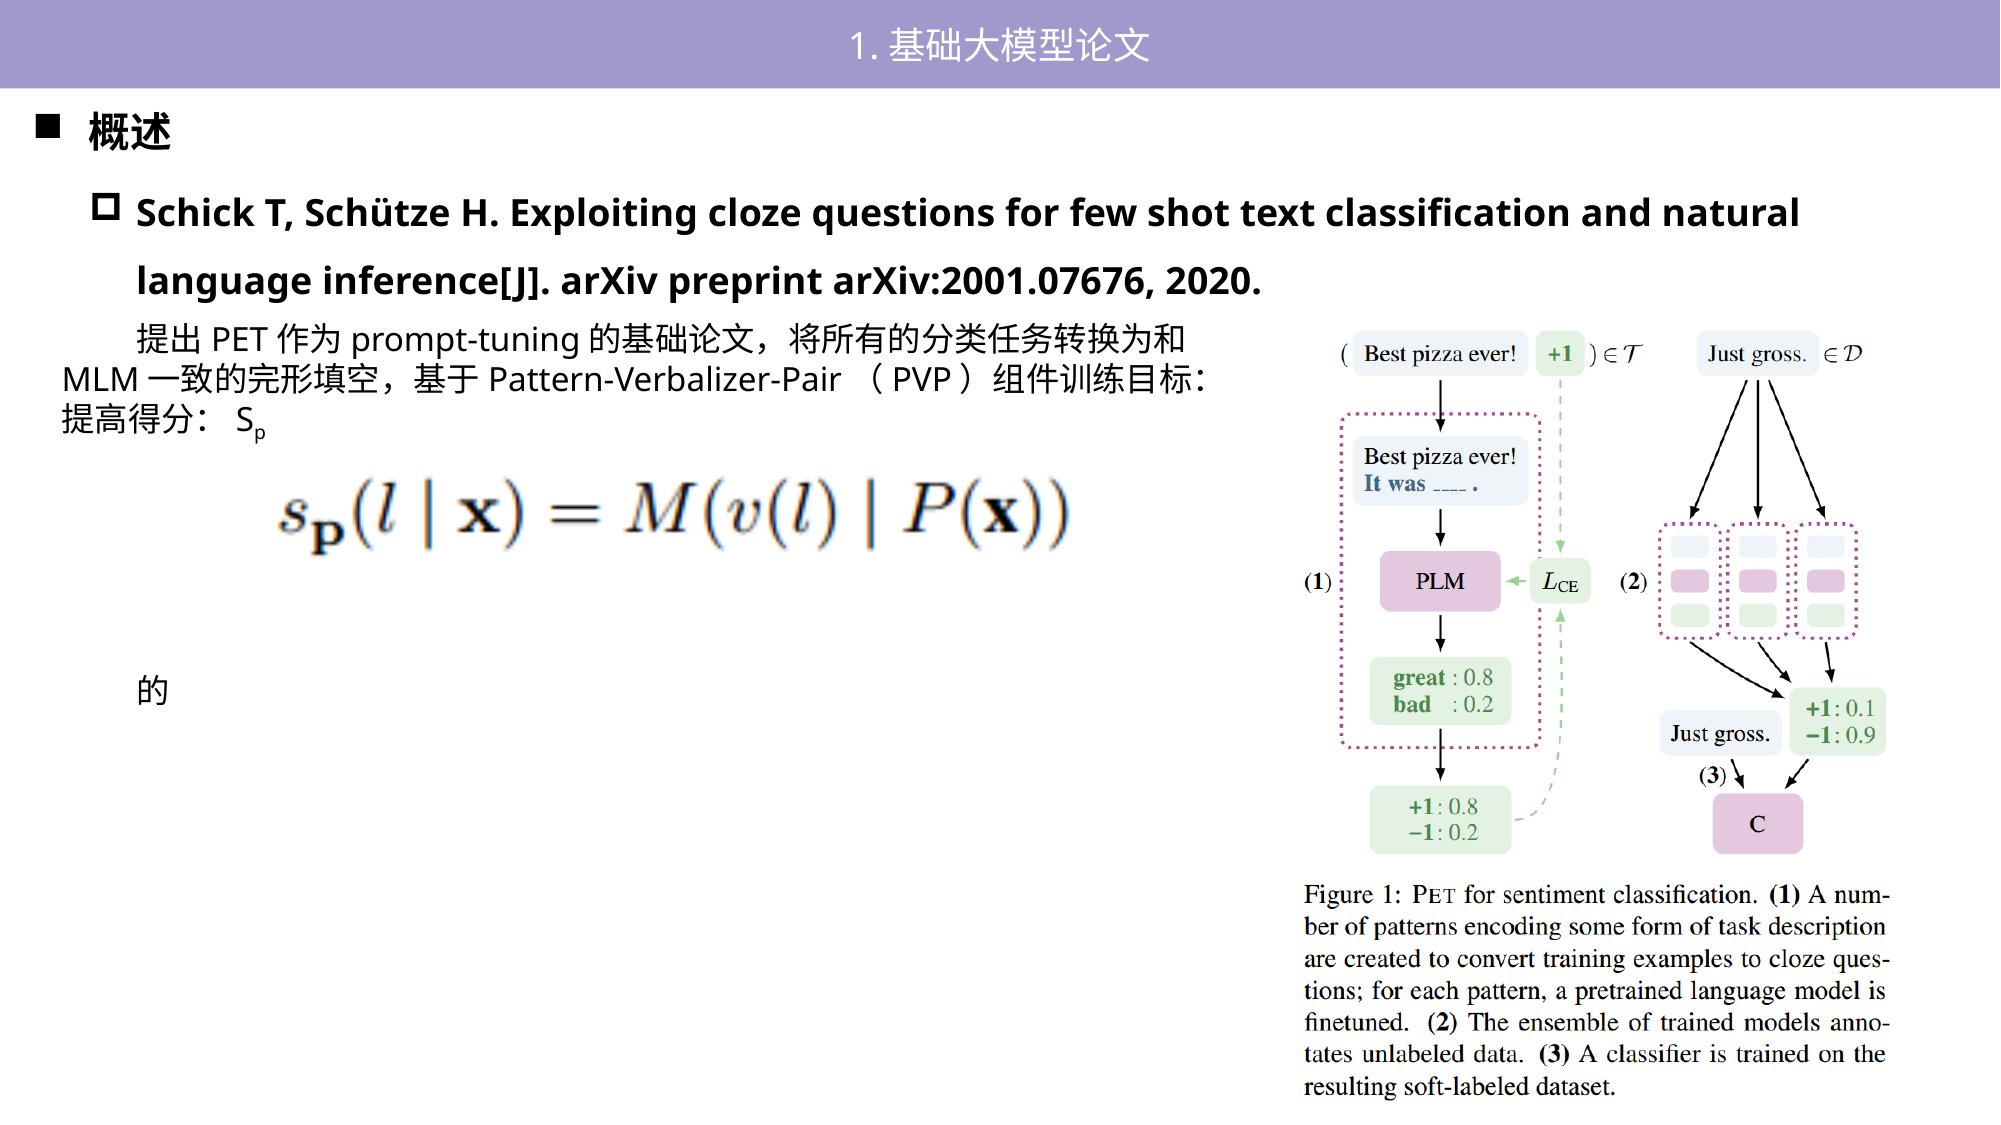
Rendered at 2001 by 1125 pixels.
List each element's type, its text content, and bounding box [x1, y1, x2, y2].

text_box Schick T, Schütze H. Exploiting cloze questions for few shot text classification and natural language inference[J]. arXiv preprint arXiv:2001.07676, 2020. [74, 159, 2000, 310]
picture [1269, 310, 2000, 1111]
text_box 概述 [17, 98, 187, 164]
text_box 提出PET作为prompt-tuning的基础论文，将所有的分类任务转换为和MLM一致的完形填空，基于Pattern-Verbalizer-Pair（PVP）组件训练目标：提高得分：Sp 的 [46, 310, 1256, 545]
picture [231, 412, 1122, 618]
text_box 1.基础大模型论文 [0, 0, 2000, 89]
